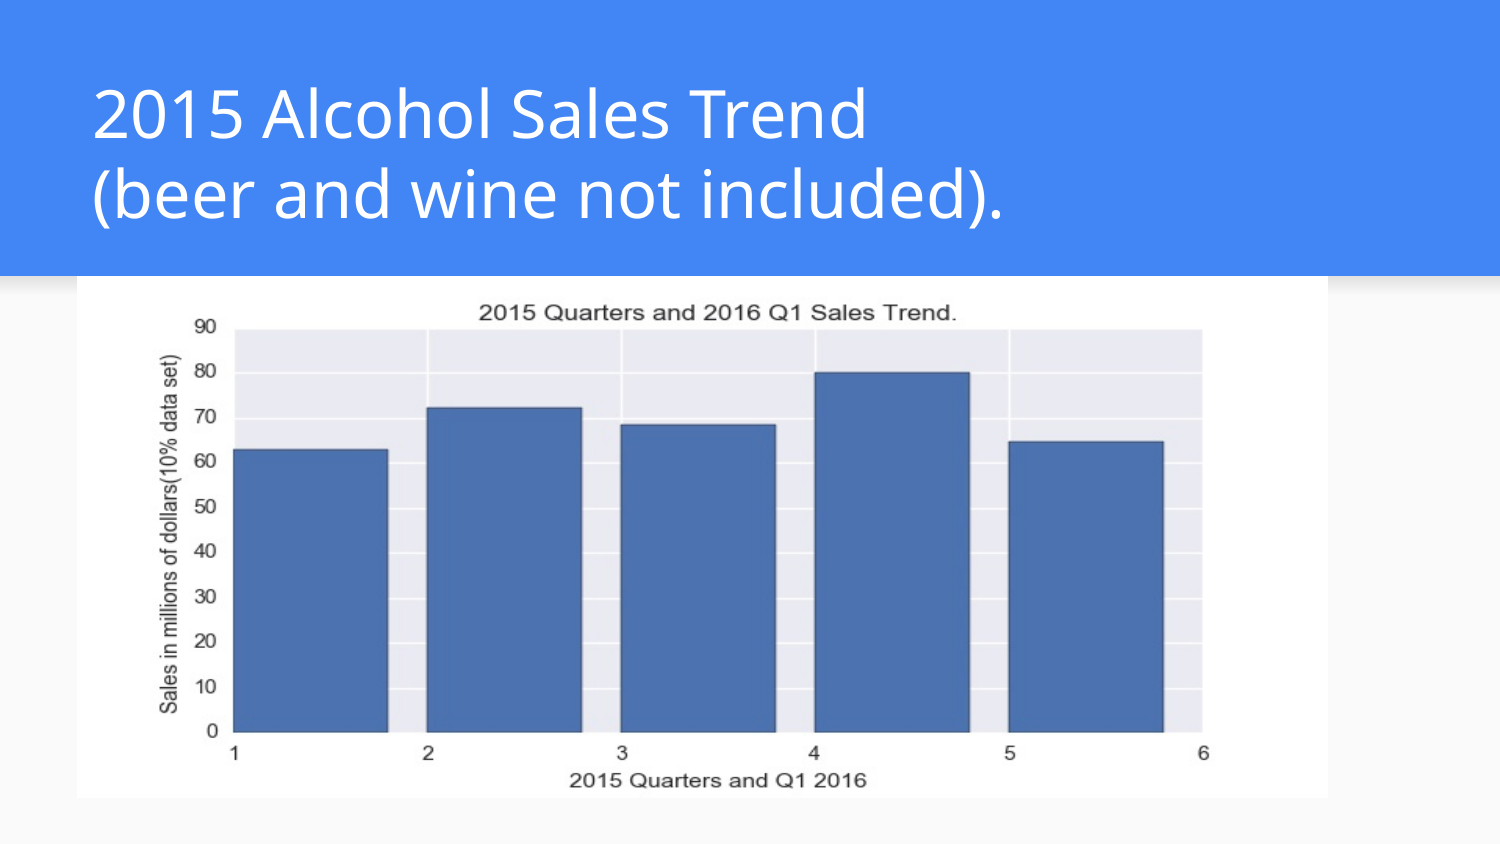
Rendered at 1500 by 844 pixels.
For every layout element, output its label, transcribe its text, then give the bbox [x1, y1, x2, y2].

title 2015 Alcohol Sales Trend (beer and wine not included). [77, 121, 1427, 248]
picture [77, 275, 1328, 799]
